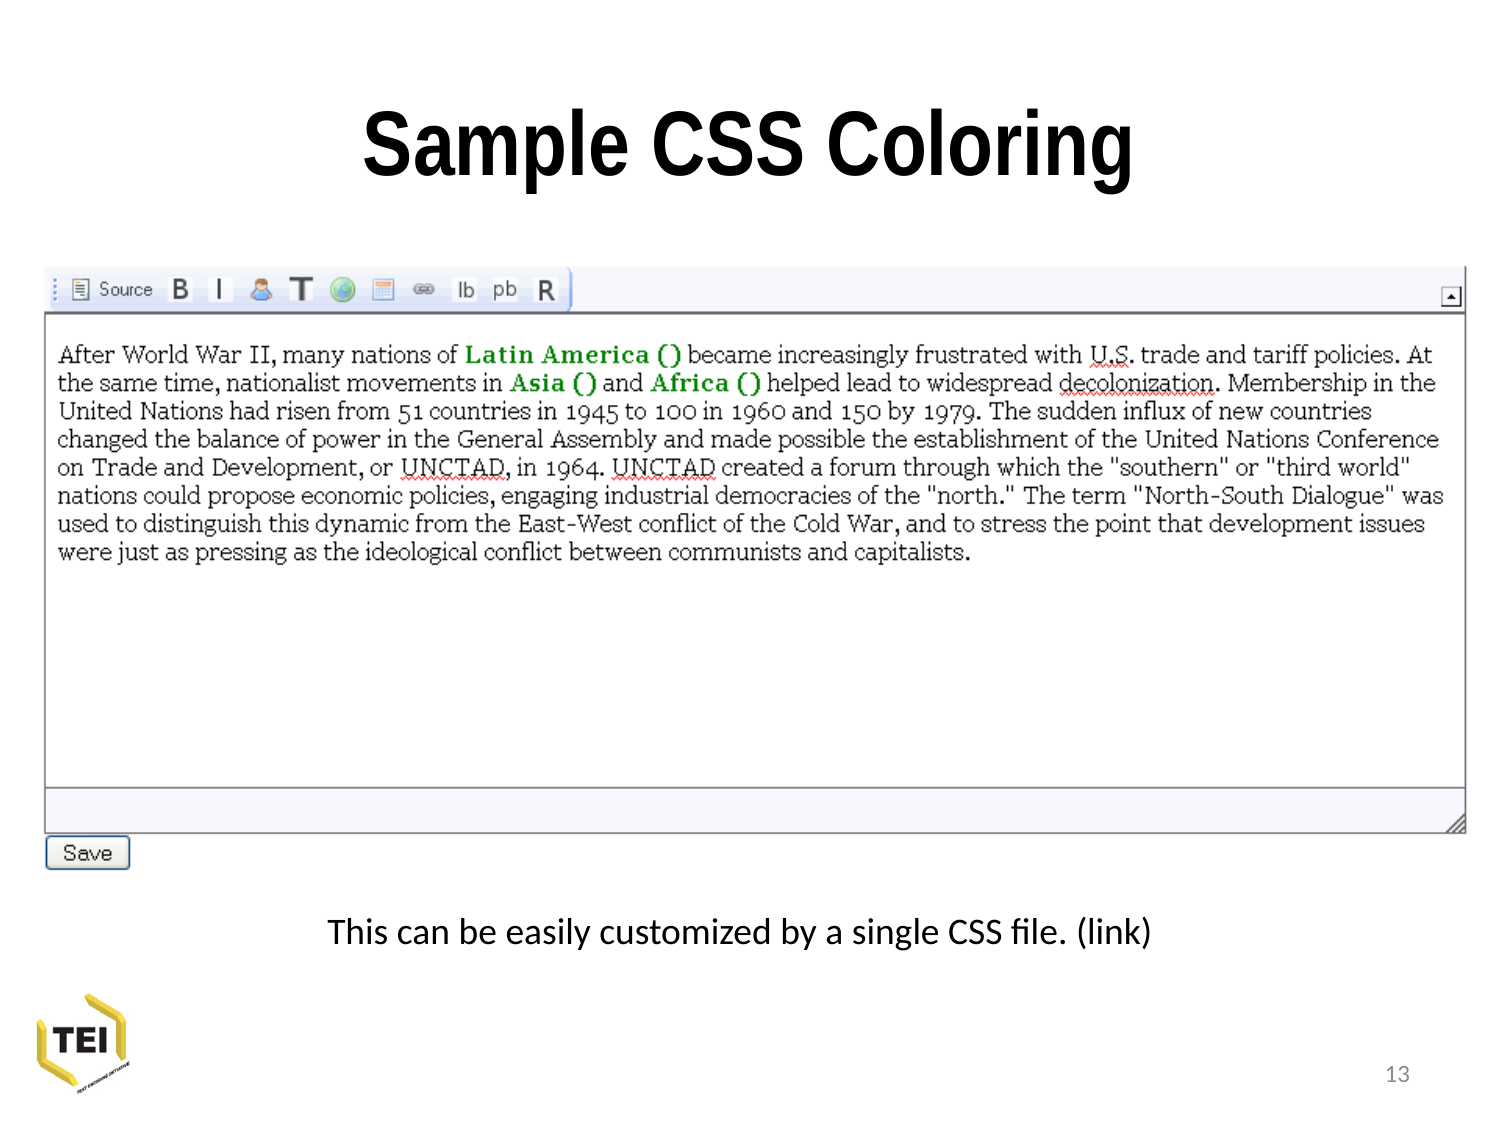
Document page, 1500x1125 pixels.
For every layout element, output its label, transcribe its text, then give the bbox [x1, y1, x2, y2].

slide_number 13 [1074, 1042, 1425, 1103]
title Sample CSS Coloring [75, 45, 1425, 233]
picture [20, 246, 1480, 879]
text_box This can be easily customized by a single CSS file. (link) [312, 899, 1238, 960]
picture [24, 987, 138, 1100]
